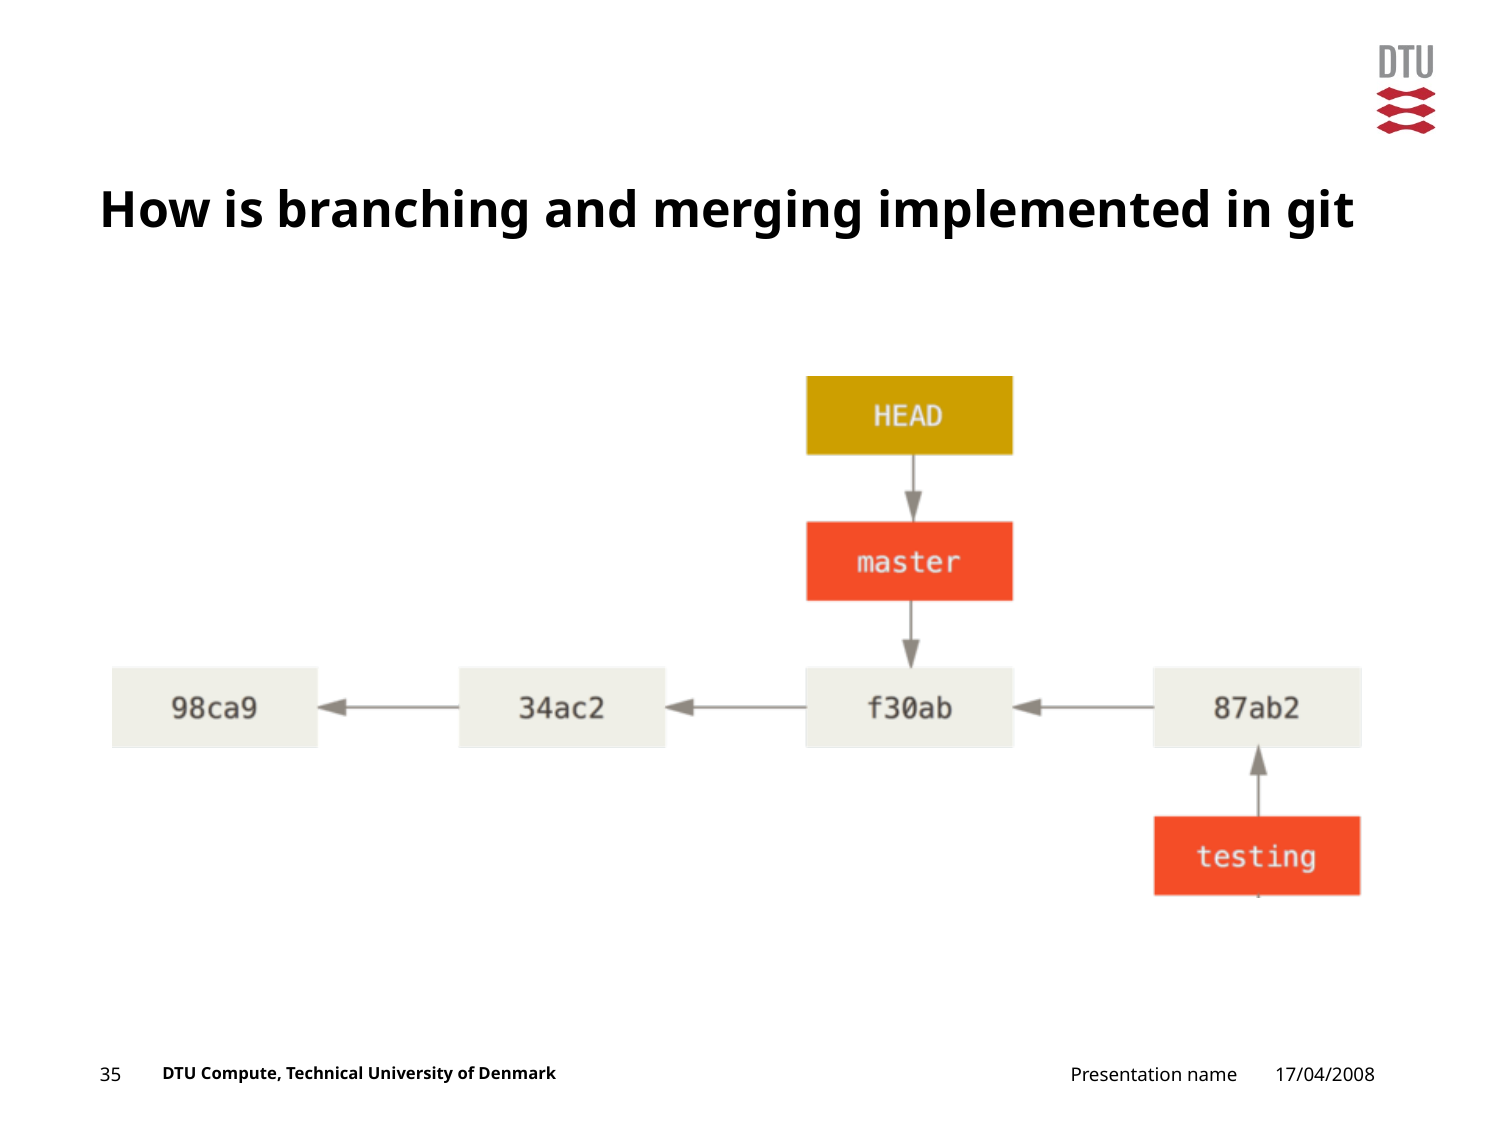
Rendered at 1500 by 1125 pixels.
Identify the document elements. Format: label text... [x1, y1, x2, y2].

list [112, 375, 1363, 899]
picture [1356, 45, 1436, 134]
title How is branching and merging implemented in git [99, 50, 1375, 238]
